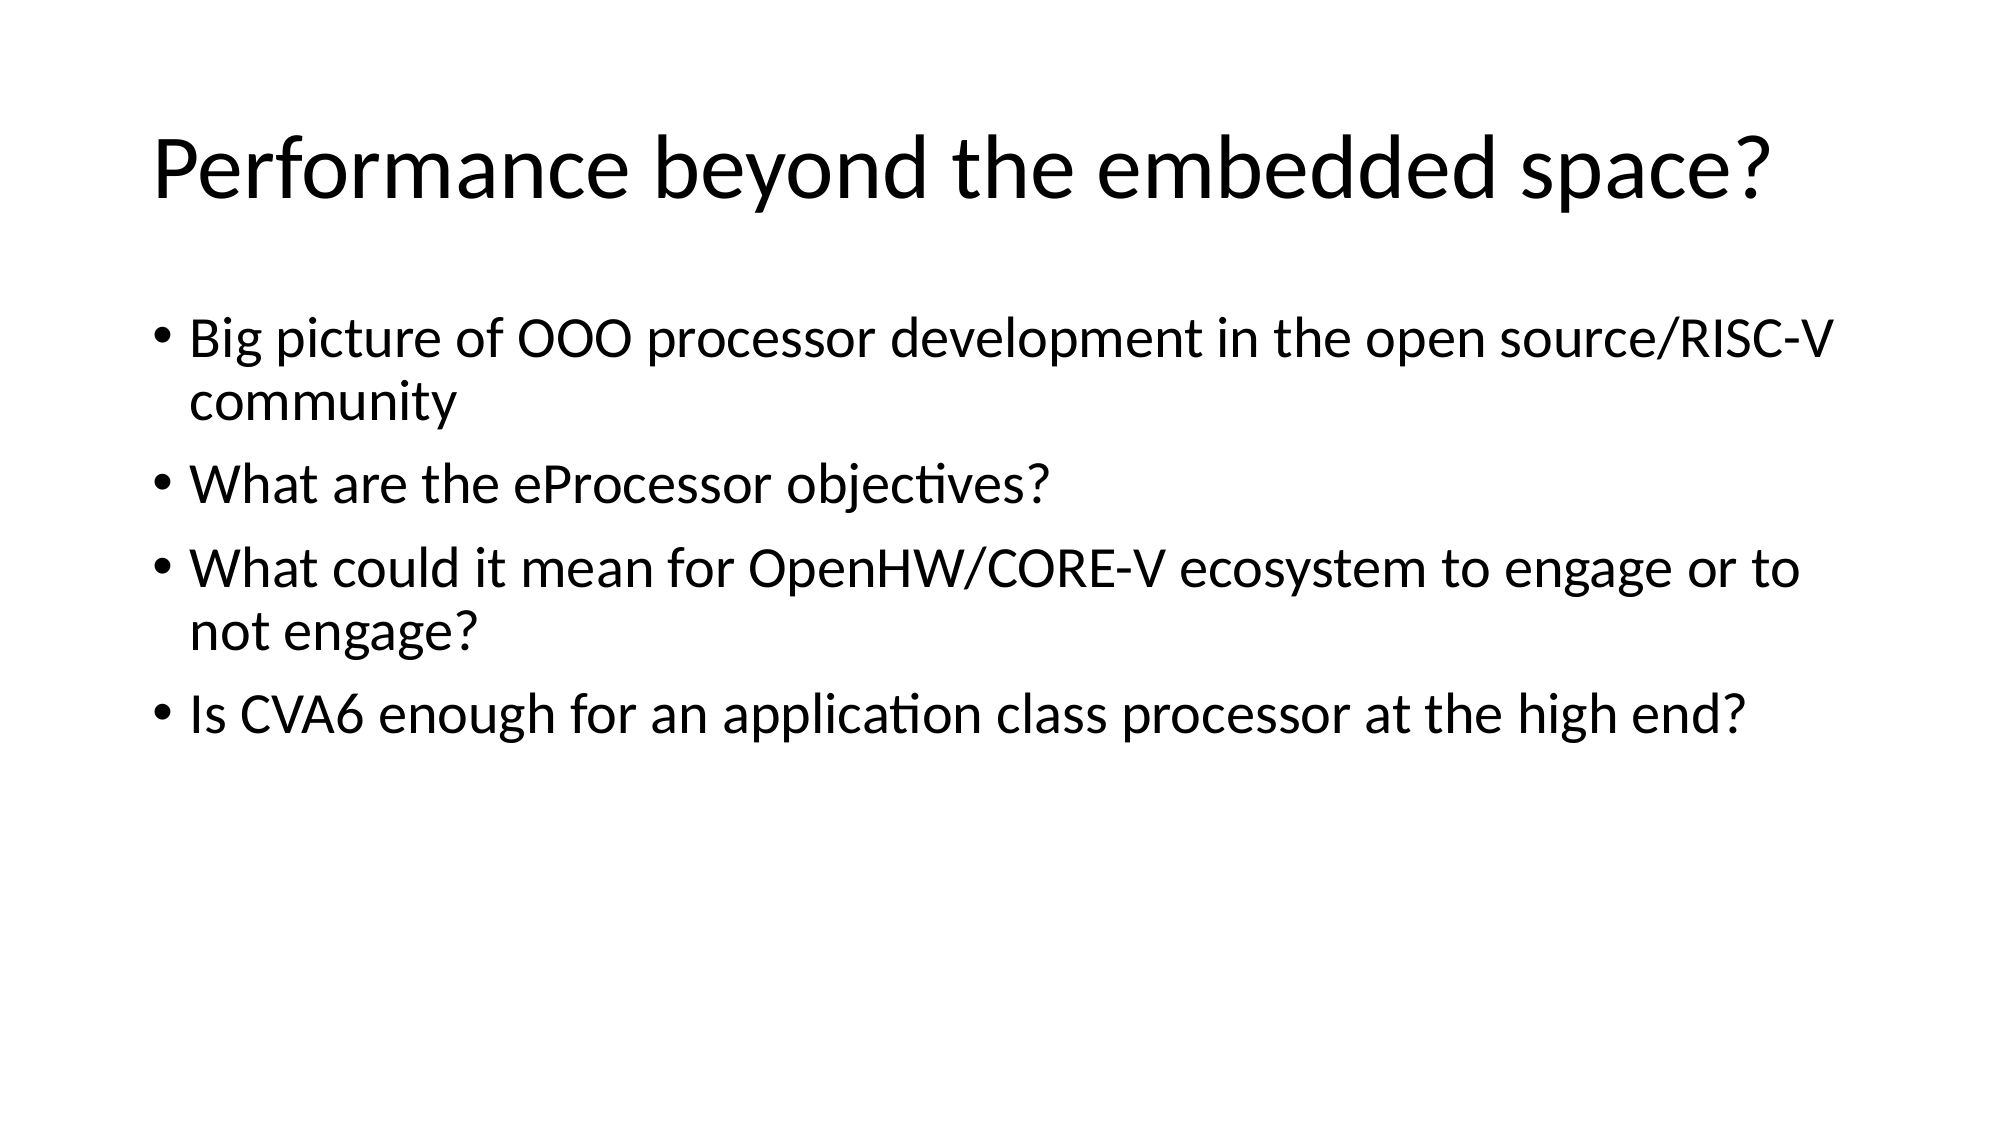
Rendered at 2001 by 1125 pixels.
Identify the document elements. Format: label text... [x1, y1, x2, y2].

title Performance beyond the embedded space? [137, 59, 1863, 278]
list Big picture of OOO processor development in the open source/RISC-V community What are the eProcessor objectives? What could it mean for OpenHW/CORE-V ecosystem to engage or to not engage? Is CVA6 enough for an application class processor at the high end? [137, 299, 1863, 1014]
